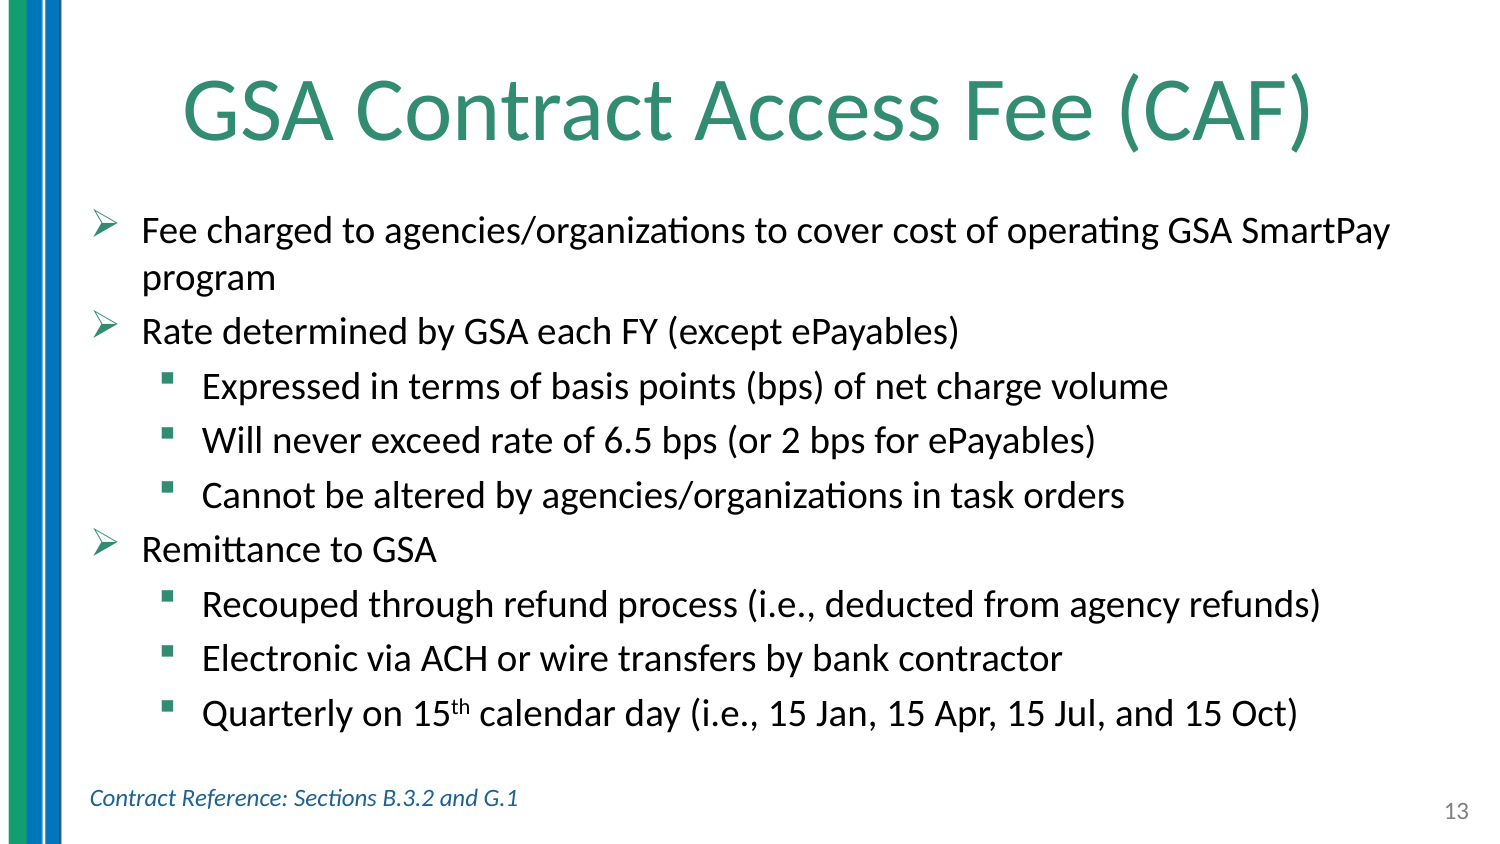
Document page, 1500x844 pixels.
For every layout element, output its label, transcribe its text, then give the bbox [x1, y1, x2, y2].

title GSA Contract Access Fee (CAF) [75, 33, 1425, 175]
text_box Contract Reference: Sections B.3.2 and G.1 [75, 773, 672, 819]
list Fee charged to agencies/organizations to cover cost of operating GSA SmartPay program Rate determined by GSA each FY (except ePayables) Expressed in terms of basis points (bps) of net charge volume Will never exceed rate of 6.5 bps (or 2 bps for ePayables) Cannot be altered by agencies/organizations in task orders Remittance to GSA Recouped through refund process (i.e., deducted from agency refunds) Electronic via ACH or wire transfers by bank contractor Quarterly on 15th calendar day (i.e., 15 Jan, 15 Apr, 15 Jul, and 15 Oct) [75, 196, 1425, 754]
picture [0, 0, 26, 844]
picture [29, 0, 1500, 844]
